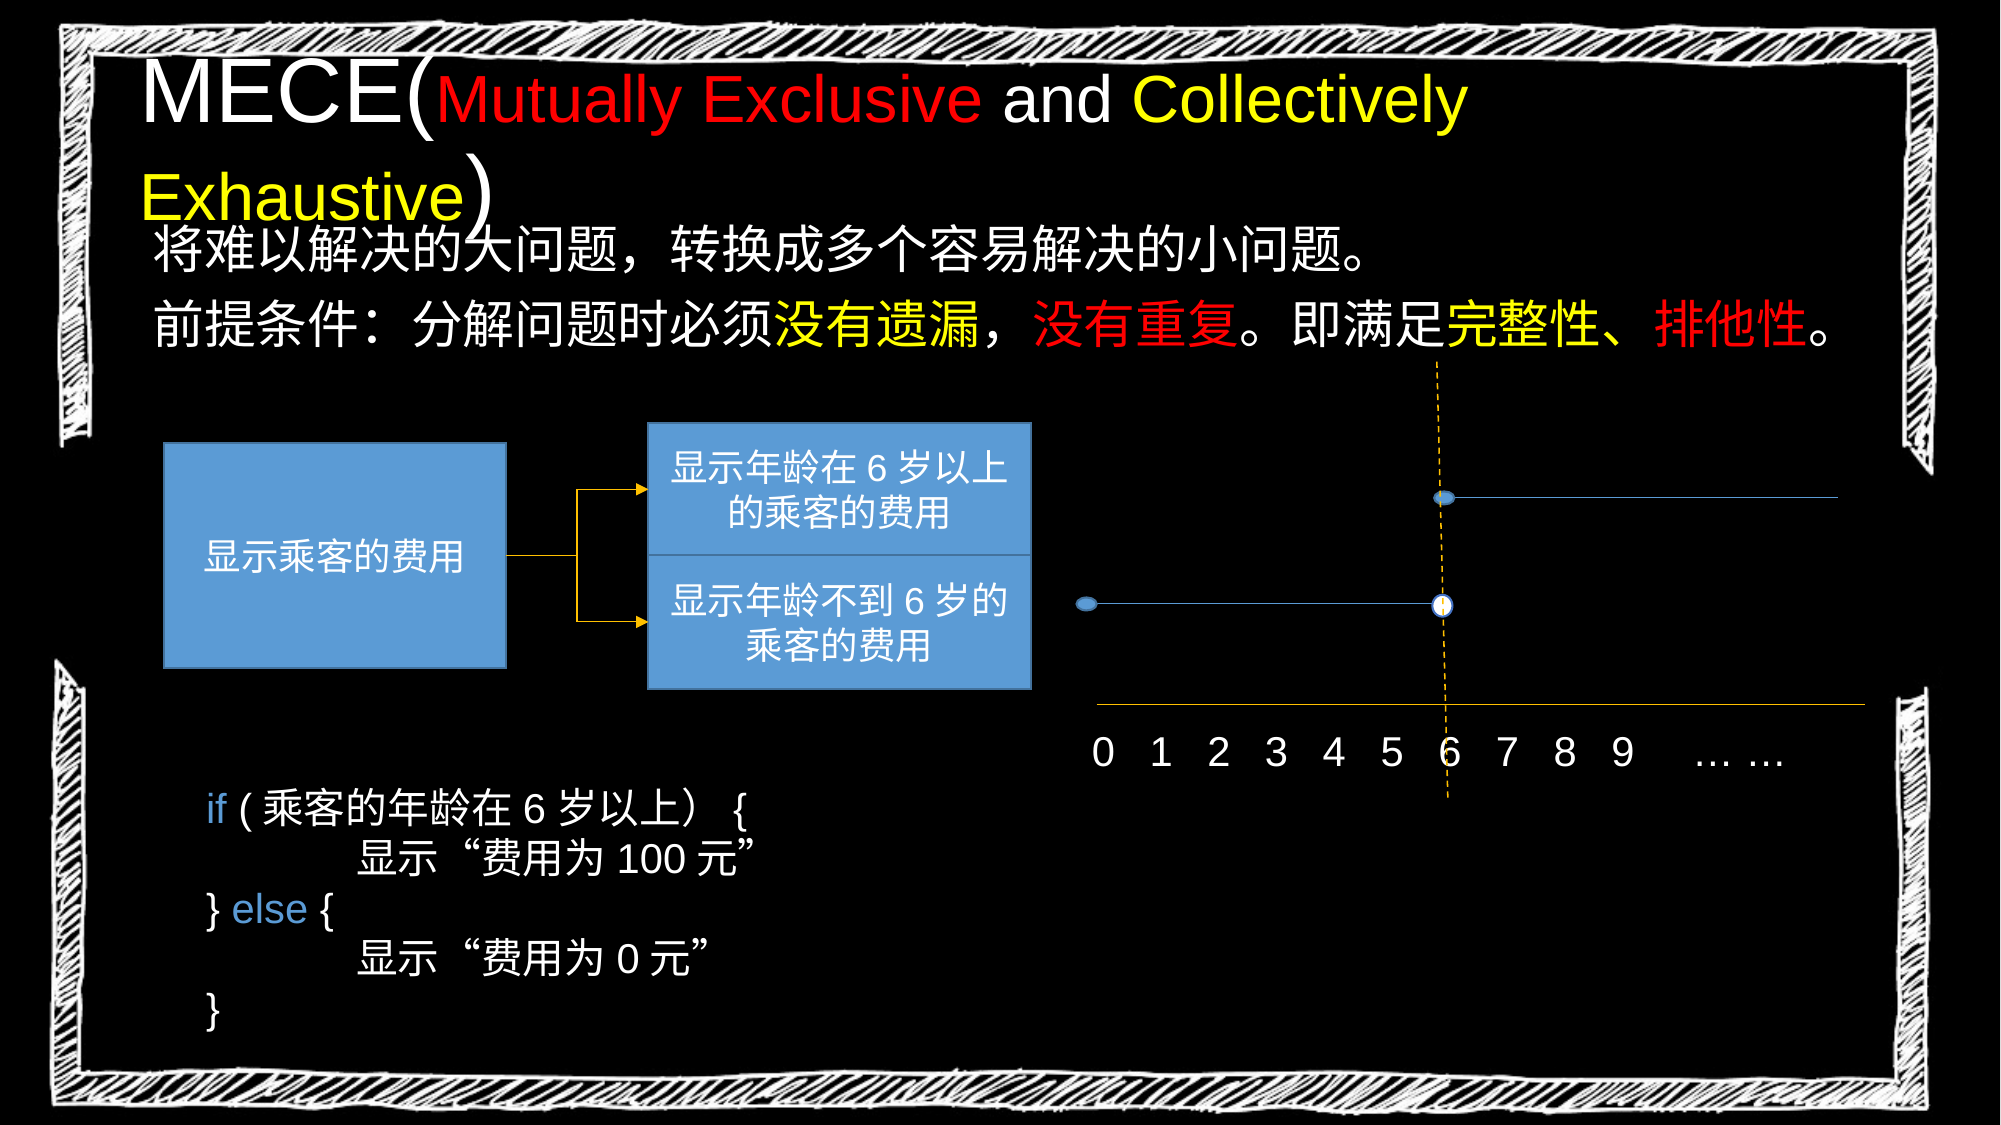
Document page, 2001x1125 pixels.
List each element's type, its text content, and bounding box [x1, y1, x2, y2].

text_box 0 1 2 3 4 5 6 7 8 9 … … [1448, 717, 1803, 783]
text_box [1448, 498, 1456, 505]
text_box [505, 489, 649, 556]
text_box 显示乘客的费用 [163, 442, 507, 669]
title MECE(Mutually Exclusive and Collectively Exhaustive) [124, 52, 1850, 231]
text_box 显示年龄不到6岁的乘客的费用 [647, 554, 1032, 690]
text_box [1436, 361, 1448, 799]
text_box 显示年龄在6岁以上的乘客的费用 [647, 422, 1032, 554]
picture [0, 0, 2001, 1125]
text_box if (乘客的年龄在6岁以上）{ 显示“费用为100元” } else { 显示“费用为0元” } [191, 774, 795, 1040]
text_box [1431, 604, 1436, 616]
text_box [505, 556, 649, 622]
text_box [1075, 596, 1098, 612]
list 将难以解决的大问题，转换成多个容易解决的小问题。 前提条件：分解问题时必须没有遗漏，没有重复。即满足完整性、排他性。 [137, 216, 1863, 375]
text_box 0 1 2 3 4 5 6 7 8 9 … … [1077, 717, 1436, 783]
text_box [1448, 595, 1454, 617]
text_box [1448, 491, 1456, 497]
